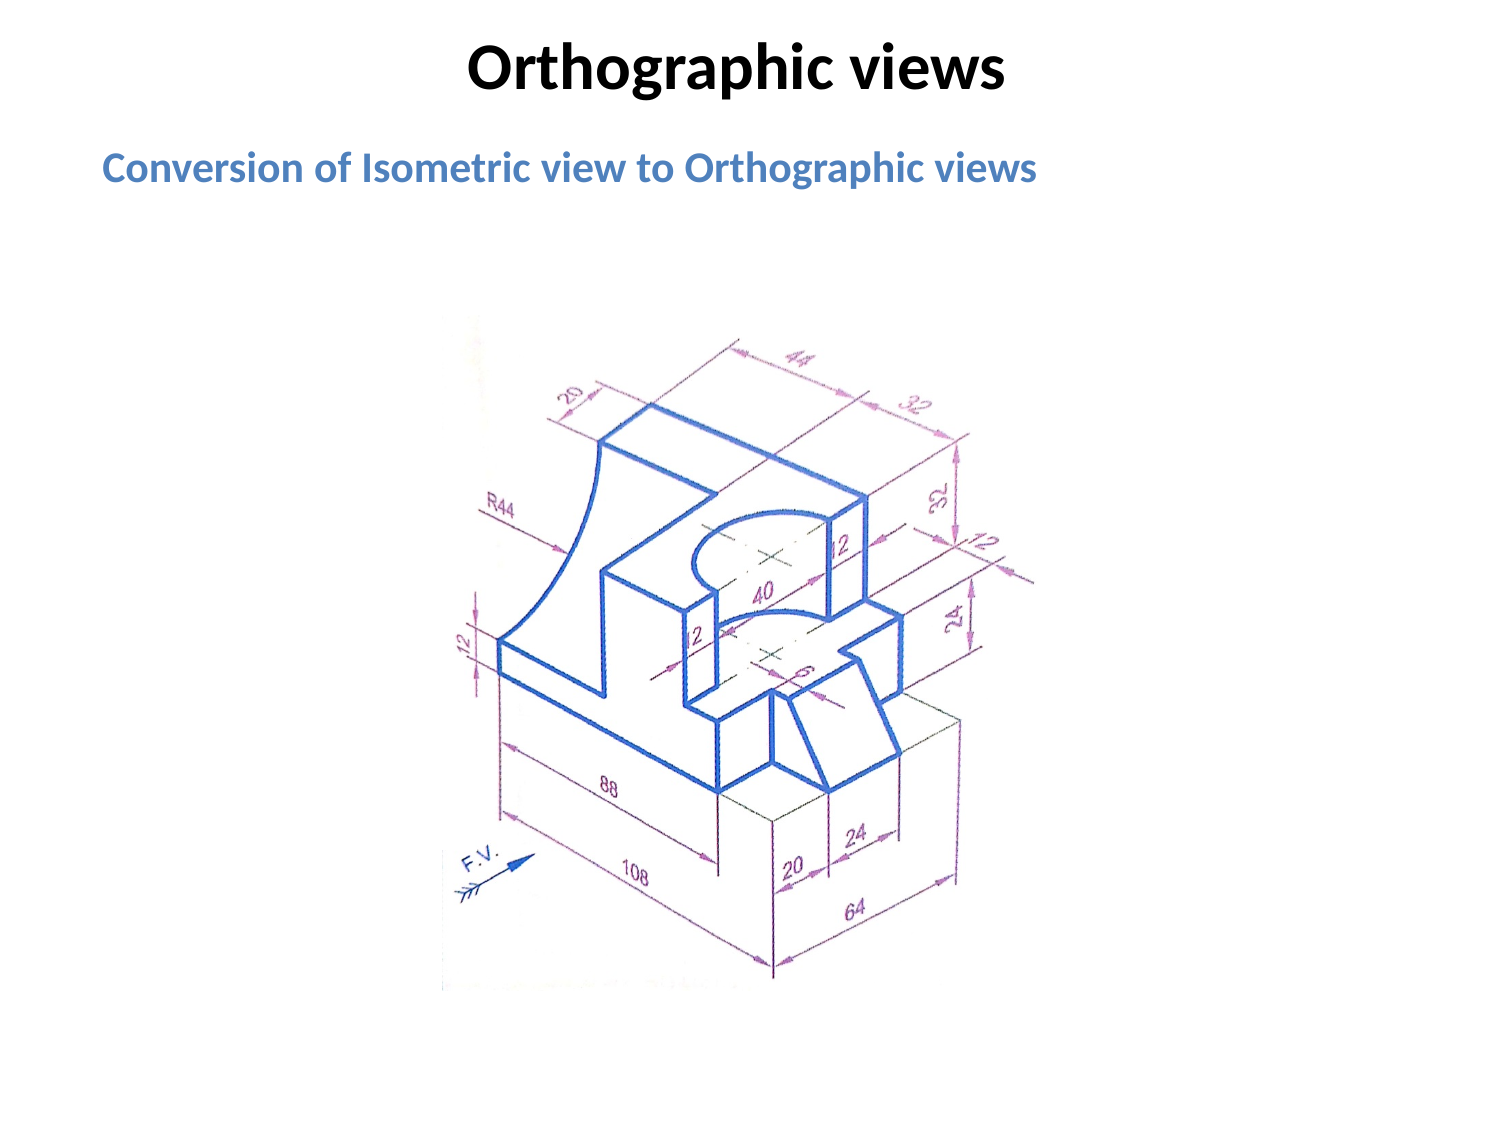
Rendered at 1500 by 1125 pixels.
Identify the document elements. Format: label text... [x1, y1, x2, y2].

text_box Conversion of Isometric view to Orthographic views [87, 131, 1475, 200]
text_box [428, 287, 1068, 992]
text_box Orthographic views [99, 0, 1375, 125]
